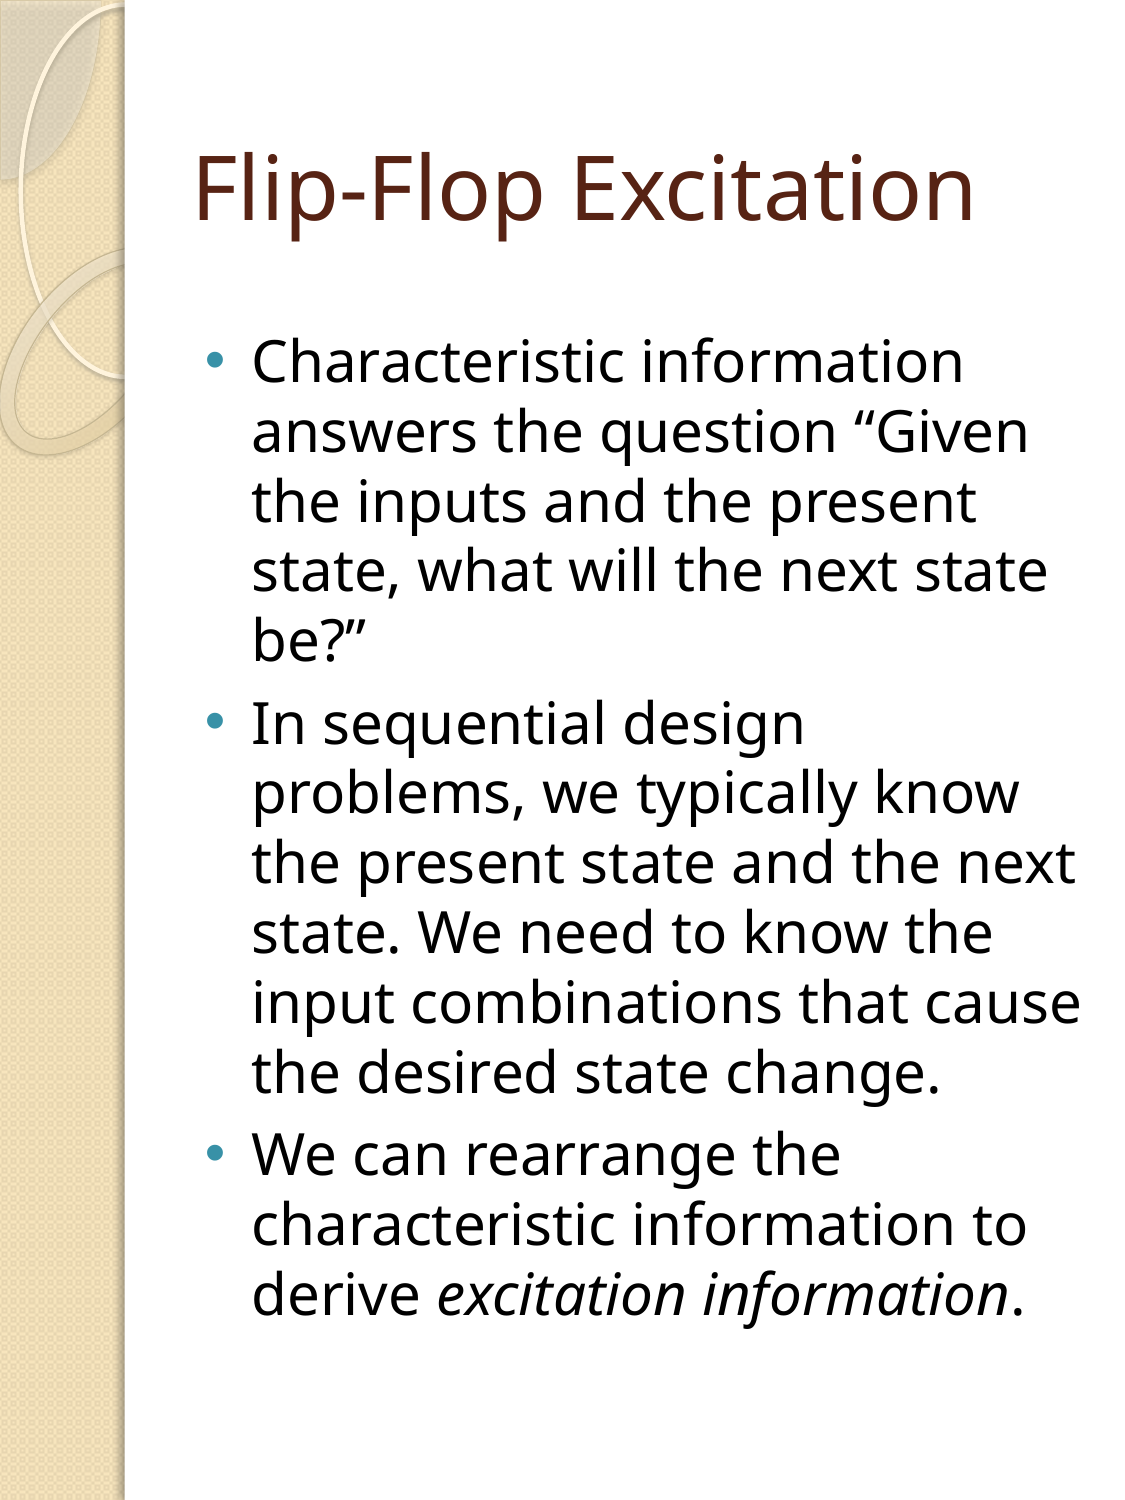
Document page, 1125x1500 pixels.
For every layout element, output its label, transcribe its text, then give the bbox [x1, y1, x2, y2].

title Flip-Flop Excitation [176, 60, 1100, 310]
list Characteristic information answers the question “Given the inputs and the present state, what will the next state be?” In sequential design problems, we typically know the present state and the next state. We need to know the input combinations that cause the desired state change. We can rearrange the characteristic information to derive excitation information. [176, 316, 1100, 1367]
